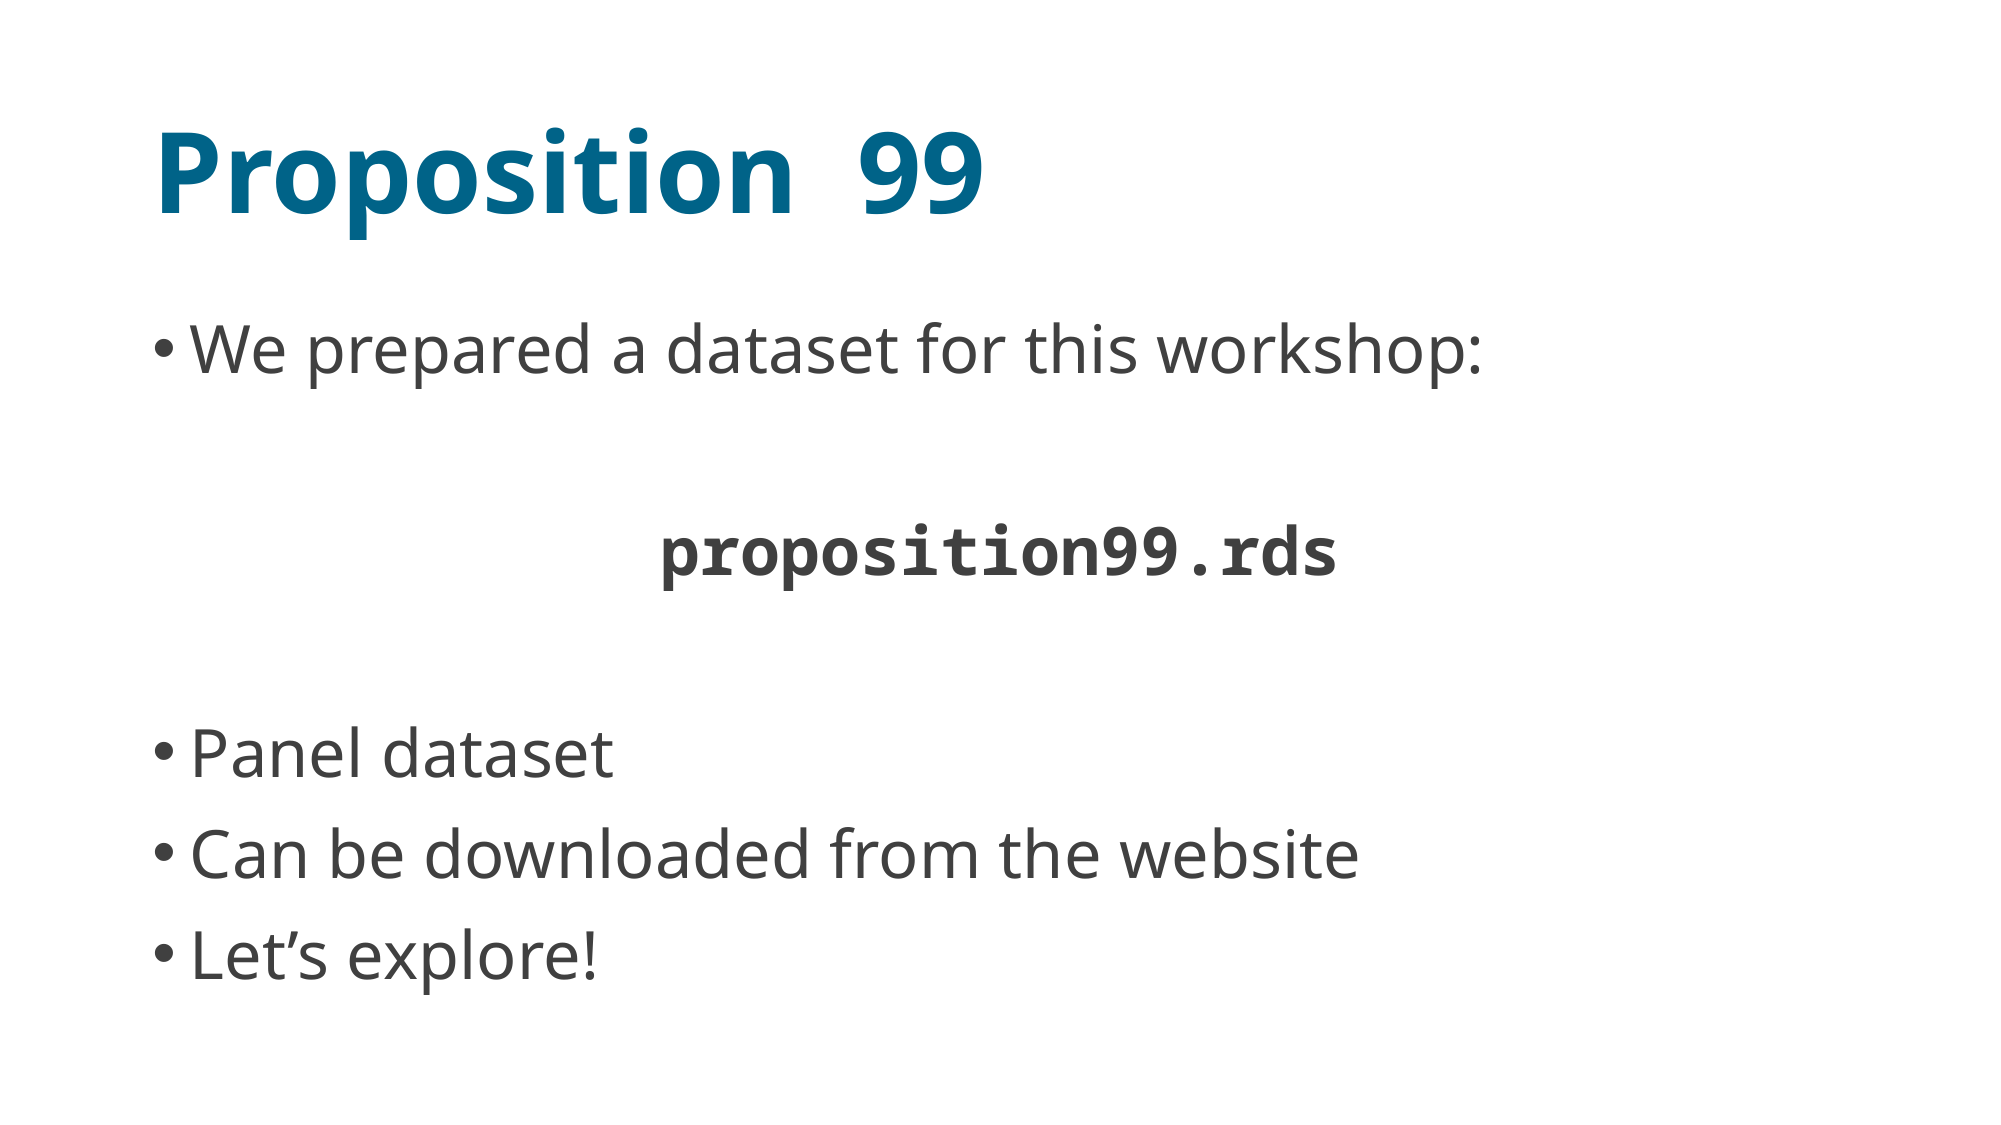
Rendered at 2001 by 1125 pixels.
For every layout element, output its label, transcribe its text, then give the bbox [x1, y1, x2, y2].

title Proposition 99 [137, 59, 1863, 278]
list We prepared a dataset for this workshop: proposition99.rds Panel dataset Can be downloaded from the website Let’s explore! [137, 299, 1863, 1066]
